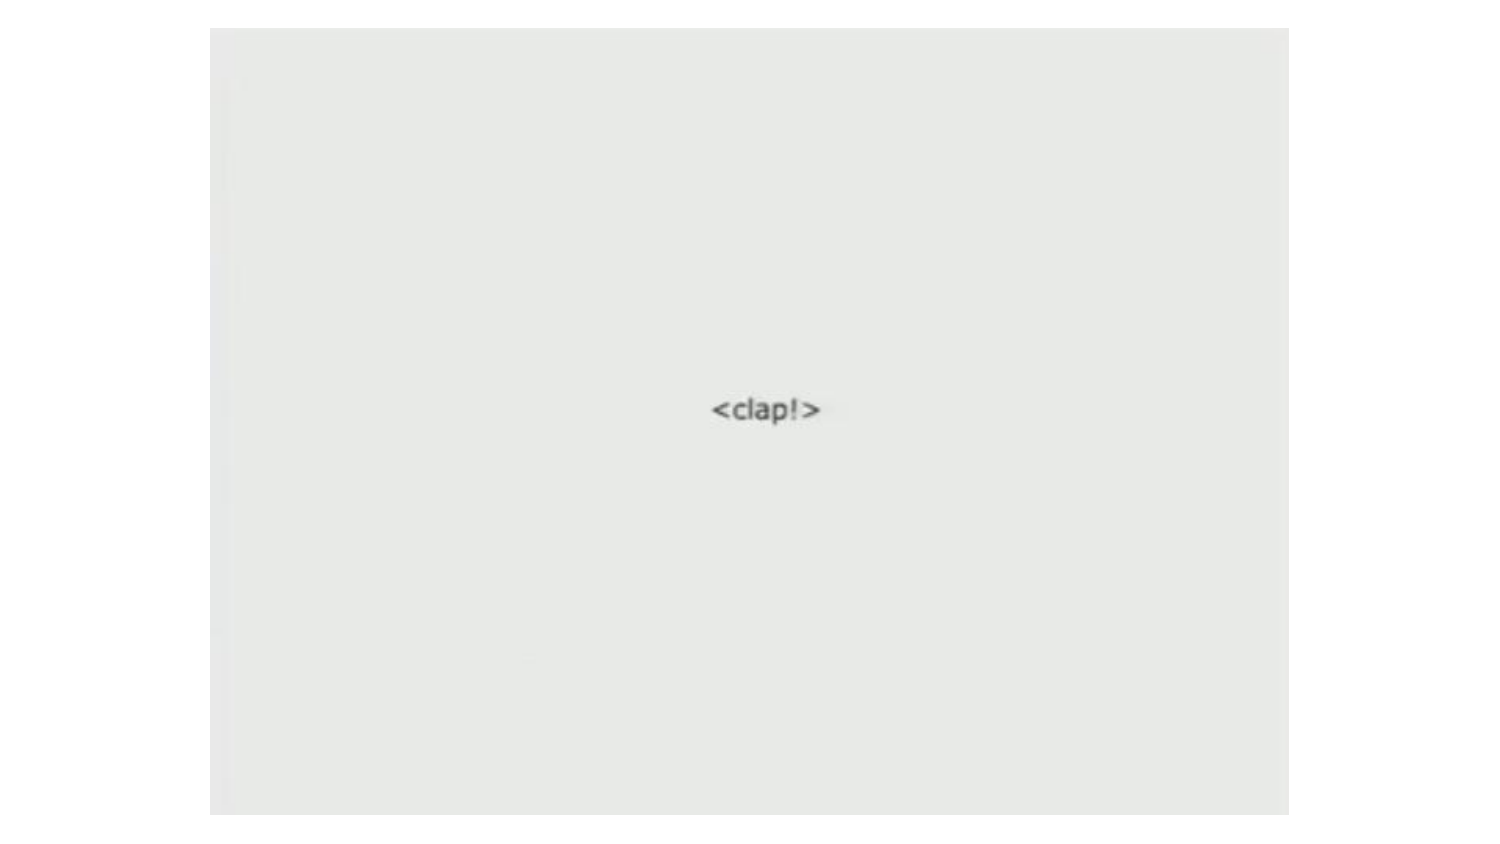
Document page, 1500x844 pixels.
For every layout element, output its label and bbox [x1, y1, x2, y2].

picture [210, 28, 1290, 816]
